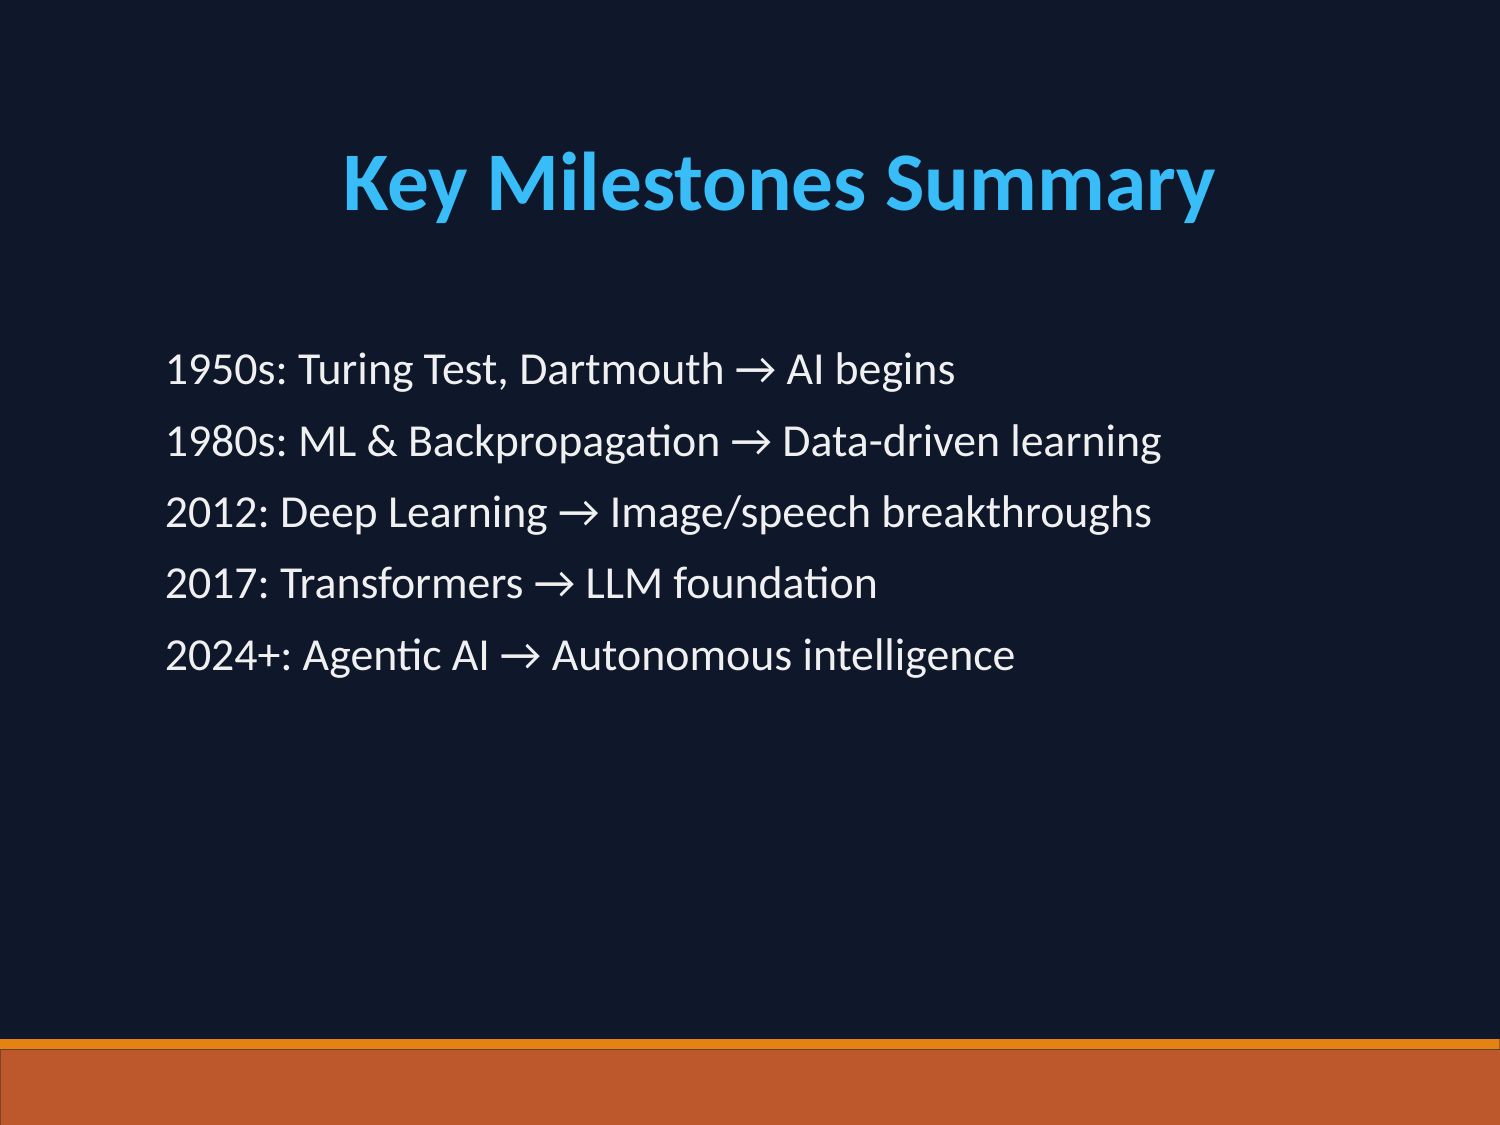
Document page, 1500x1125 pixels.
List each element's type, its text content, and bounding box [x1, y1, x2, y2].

text_box Key Milestones Summary [328, 75, 1232, 235]
text_box 1950s: Turing Test, Dartmouth → AI begins 1980s: ML & Backpropagation → Data-driven learning 2012: Deep Learning → Image/speech breakthroughs 2017: Transformers → LLM foundation 2024+: Agentic AI → Autonomous intelligence [149, 269, 1425, 687]
